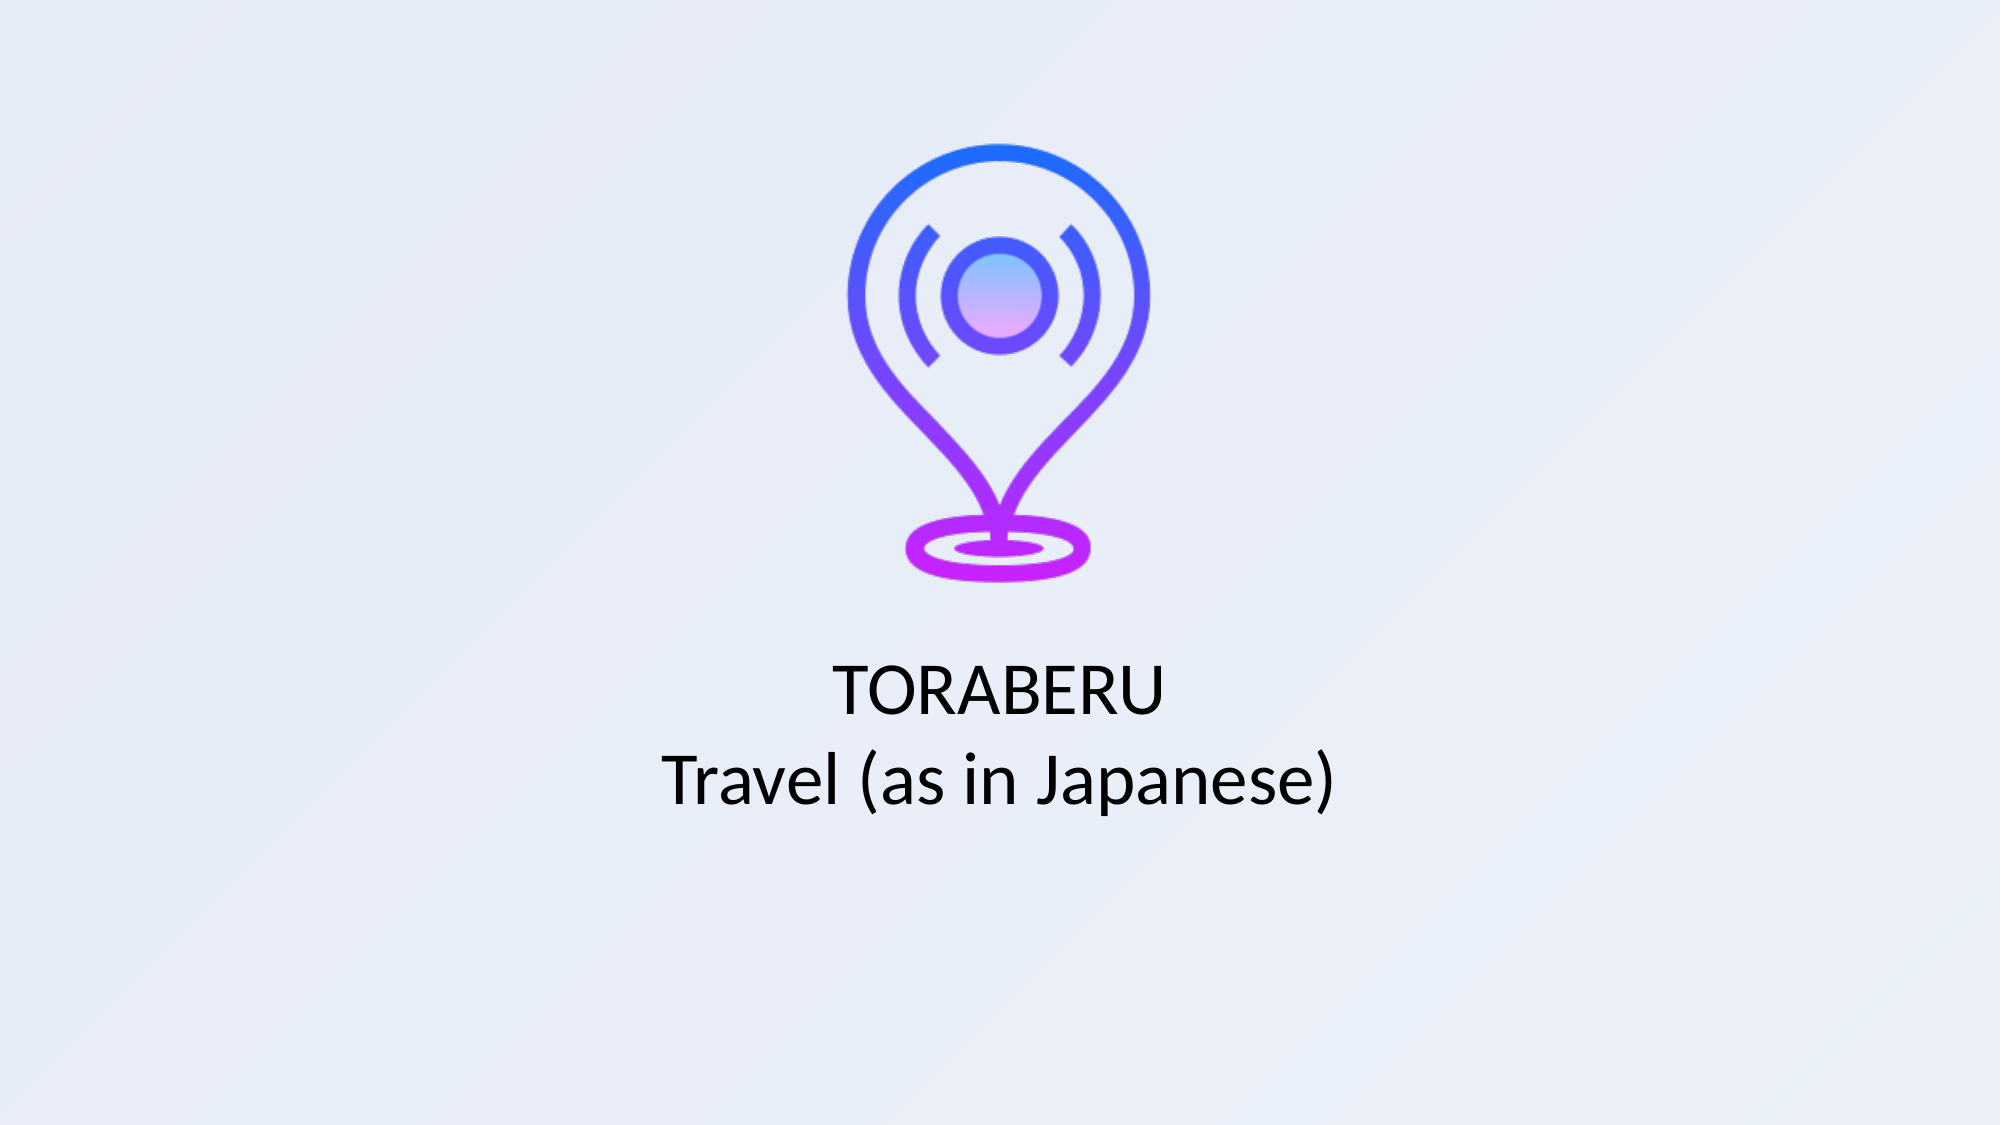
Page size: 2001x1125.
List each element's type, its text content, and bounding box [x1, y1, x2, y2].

picture [731, 94, 1269, 633]
text_box TORABERU Travel (as in Japanese) [629, 632, 1370, 827]
